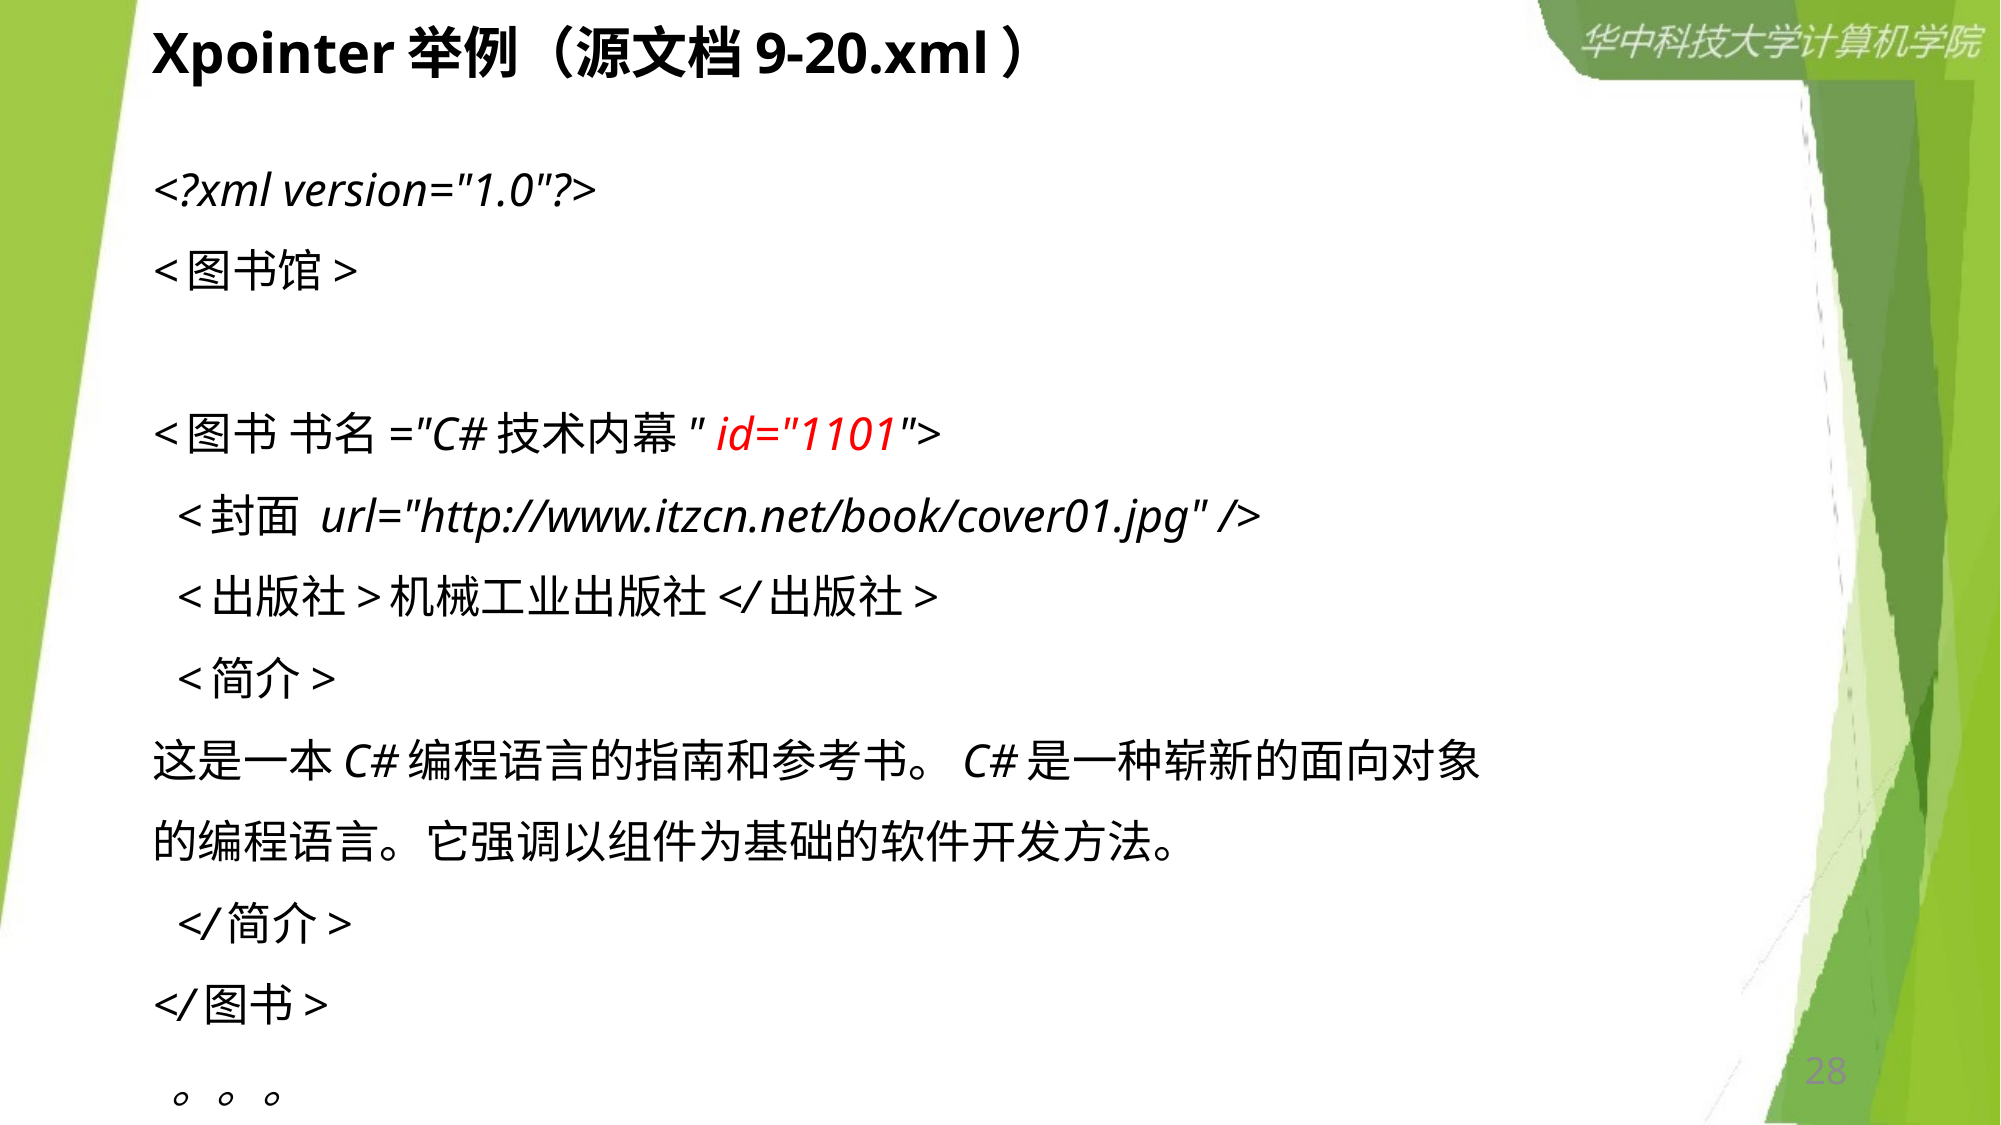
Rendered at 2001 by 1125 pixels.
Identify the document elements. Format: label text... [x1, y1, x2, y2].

list <?xml version="1.0"?> <图书馆> <图书 书名="C#技术内幕" id="1101"> <封面 url="http://www.itzcn.net/book/cover01.jpg" /> <出版社>机械工业出版社</出版社> <简介> 这是一本C#编程语言的指南和参考书。C#是一种崭新的面向对象 的编程语言。它强调以组件为基础的软件开发方法。 </简介> </图书> 。。。 [137, 142, 1863, 1125]
picture [0, 0, 2001, 1125]
title Xpointer举例（源文档9-20.xml） [137, 17, 1863, 93]
slide_number 28 [1412, 1042, 1863, 1103]
